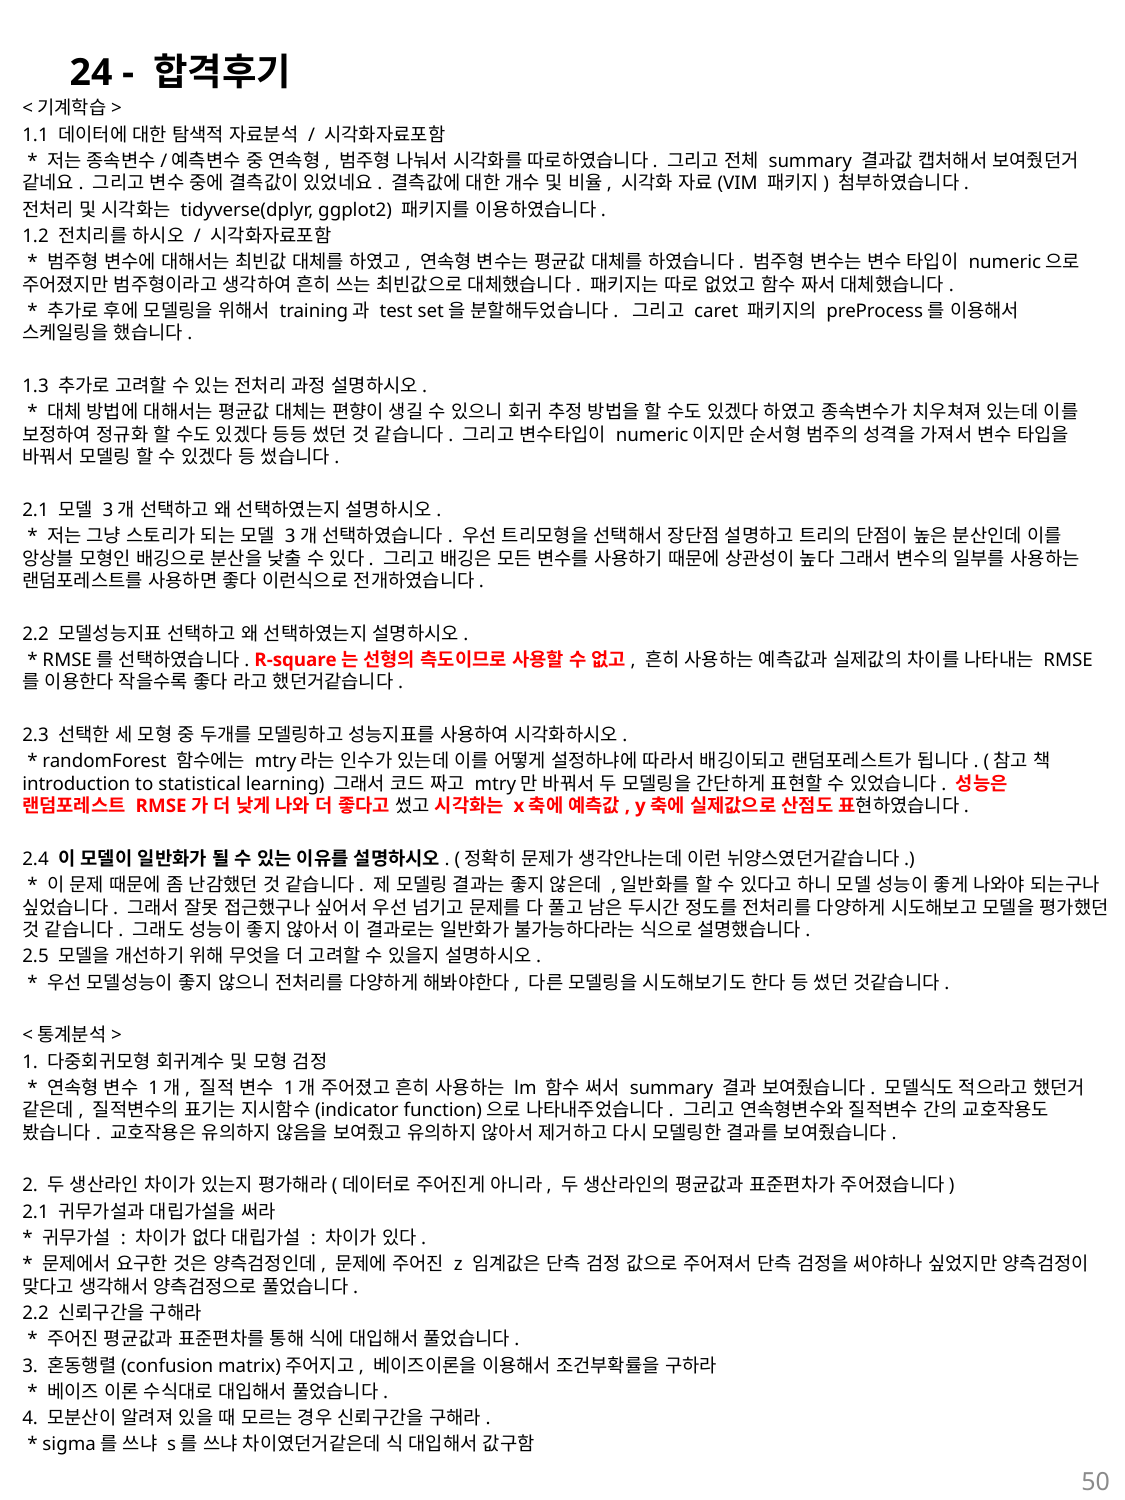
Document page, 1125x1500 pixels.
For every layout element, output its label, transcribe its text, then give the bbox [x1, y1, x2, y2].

slide_number 50 [862, 1464, 1125, 1500]
title 24 - 합격후기 [54, 17, 1068, 88]
list <기계학습> 1.1 데이터에 대한 탐색적 자료분석 / 시각화자료포함 * 저는 종속변수/예측변수 중 연속형, 범주형 나눠서 시각화를 따로하였습니다. 그리고 전체 summary 결과값 캡처해서 보여줬던거 같네요. 그리고 변수 중에 결측값이 있었네요. 결측값에 대한 개수 및 비율, 시각화 자료(VIM 패키지) 첨부하였습니다. 전처리 및 시각화는 tidyverse(dplyr, ggplot2) 패키지를 이용하였습니다. 1.2 전치리를 하시오 / 시각화자료포함 * 범주형 변수에 대해서는 최빈값 대체를 하였고, 연속형 변수는 평균값 대체를 하였습니다. 범주형 변수는 변수 타입이 numeric으로 주어졌지만 범주형이라고 생각하여 흔히 쓰는 최빈값으로 대체했습니다. 패키지는 따로 없었고 함수 짜서 대체했습니다. * 추가로 후에 모델링을 위해서 training과 test set을 분할해두었습니다. 그리고 caret 패키지의 preProcess를 이용해서 스케일링을 했습니다. ​ 1.3 추가로 고려할 수 있는 전처리 과정 설명하시오. * 대체 방법에 대해서는 평균값 대체는 편향이 생길 수 있으니 회귀 추정 방법을 할 수도 있겠다 하였고 종속변수가 치우쳐져 있는데 이를 보정하여 정규화 할 수도 있겠다 등등 썼던 것 같습니다. 그리고 변수타입이 numeric이지만 순서형 범주의 성격을 가져서 변수 타입을 바꿔서 모델링 할 수 있겠다 등 썼습니다. ​ 2.1 모델 3개 선택하고 왜 선택하였는지 설명하시오. * 저는 그냥 스토리가 되는 모델 3개 선택하였습니다. 우선 트리모형을 선택해서 장단점 설명하고 트리의 단점이 높은 분산인데 이를 앙상블 모형인 배깅으로 분산을 낮출 수 있다. 그리고 배깅은 모든 변수를 사용하기 때문에 상관성이 높다 그래서 변수의 일부를 사용하는 랜덤포레스트를 사용하면 좋다 이런식으로 전개하였습니다. ​ 2.2 모델성능지표 선택하고 왜 선택하였는지 설명하시오. * RMSE를 선택하였습니다. R-square는 선형의 측도이므로 사용할 수 없고, 흔히 사용하는 예측값과 실제값의 차이를 나타내는 RMSE를 이용한다 작을수록 좋다 라고 했던거같습니다. ​ 2.3 선택한 세 모형 중 두개를 모델링하고 성능지표를 사용하여 시각화하시오. * randomForest 함수에는 mtry라는 인수가 있는데 이를 어떻게 설정하냐에 따라서 배깅이되고 랜덤포레스트가 됩니다. (참고 책 introduction to statistical learning) 그래서 코드 짜고 mtry만 바꿔서 두 모델링을 간단하게 표현할 수 있었습니다. 성능은 랜덤포레스트 RMSE가 더 낮게 나와 더 좋다고 썼고 시각화는 x축에 예측값, y축에 실제값으로 산점도 표현하였습니다. ​ 2.4 이 모델이 일반화가 될 수 있는 이유를 설명하시오. (정확히 문제가 생각안나는데 이런 뉘양스였던거같습니다.) * 이 문제 때문에 좀 난감했던 것 같습니다. 제 모델링 결과는 좋지 않은데 ,일반화를 할 수 있다고 하니 모델 성능이 좋게 나와야 되는구나 싶었습니다. 그래서 잘못 접근했구나 싶어서 우선 넘기고 문제를 다 풀고 남은 두시간 정도를 전처리를 다양하게 시도해보고 모델을 평가했던 것 같습니다. 그래도 성능이 좋지 않아서 이 결과로는 일반화가 불가능하다라는 식으로 설명했습니다. 2.5 모델을 개선하기 위해 무엇을 더 고려할 수 있을지 설명하시오. * 우선 모델성능이 좋지 않으니 전처리를 다양하게 해봐야한다, 다른 모델링을 시도해보기도 한다 등 썼던 것같습니다. ​ <통계분석> 1. 다중회귀모형 회귀계수 및 모형 검정 * 연속형 변수 1개, 질적 변수 1개 주어졌고 흔히 사용하는 lm 함수 써서 summary 결과 보여줬습니다. 모델식도 적으라고 했던거 같은데, 질적변수의 표기는 지시함수(indicator function)으로 나타내주었습니다. 그리고 연속형변수와 질적변수 간의 교호작용도 봤습니다. 교호작용은 유의하지 않음을 보여줬고 유의하지 않아서 제거하고 다시 모델링한 결과를 보여줬습니다. ​ 2. 두 생산라인 차이가 있는지 평가해라(데이터로 주어진게 아니라, 두 생산라인의 평균값과 표준편차가 주어졌습니다) 2.1 귀무가설과 대립가설을 써라 * 귀무가설 : 차이가 없다 대립가설 : 차이가 있다. * 문제에서 요구한 것은 양측검정인데, 문제에 주어진 z 임계값은 단측 검정 값으로 주어져서 단측 검정을 써야하나 싶었지만 양측검정이 맞다고 생각해서 양측검정으로 풀었습니다. 2.2 신뢰구간을 구해라 * 주어진 평균값과 표준편차를 통해 식에 대입해서 풀었습니다. 3. 혼동행렬(confusion matrix)주어지고, 베이즈이론을 이용해서 조건부확률을 구하라 * 베이즈 이론 수식대로 대입해서 풀었습니다. 4. 모분산이 알려져 있을 때 모르는 경우 신뢰구간을 구해라. * sigma를 쓰냐 s를 쓰냐 차이였던거같은데 식 대입해서 값구함 [7, 88, 1125, 1495]
